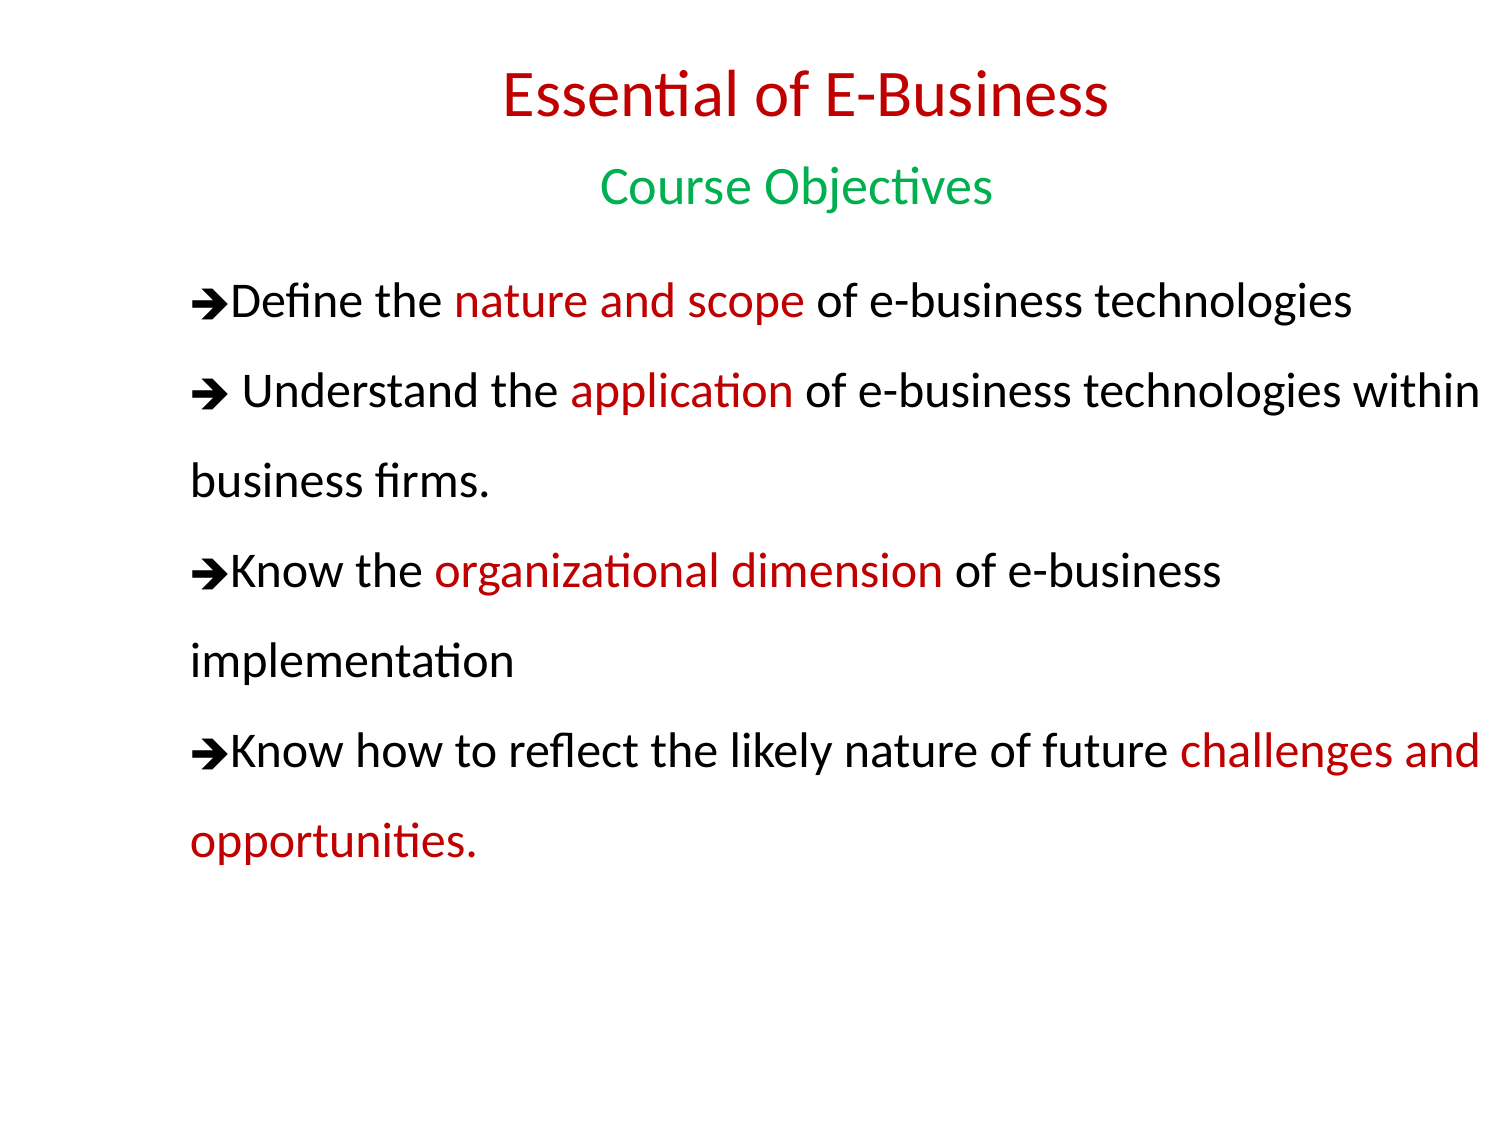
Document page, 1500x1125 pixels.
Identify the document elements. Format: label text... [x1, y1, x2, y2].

text_box Essential of E-Business [225, 50, 1388, 150]
text_box Define the nature and scope of e-business technologies Understand the application of e-business technologies within business firms. Know the organizational dimension of e-business implementation Know how to reflect the likely nature of future challenges and opportunities. [174, 237, 1500, 1125]
text_box Course Objectives [187, 149, 1403, 263]
